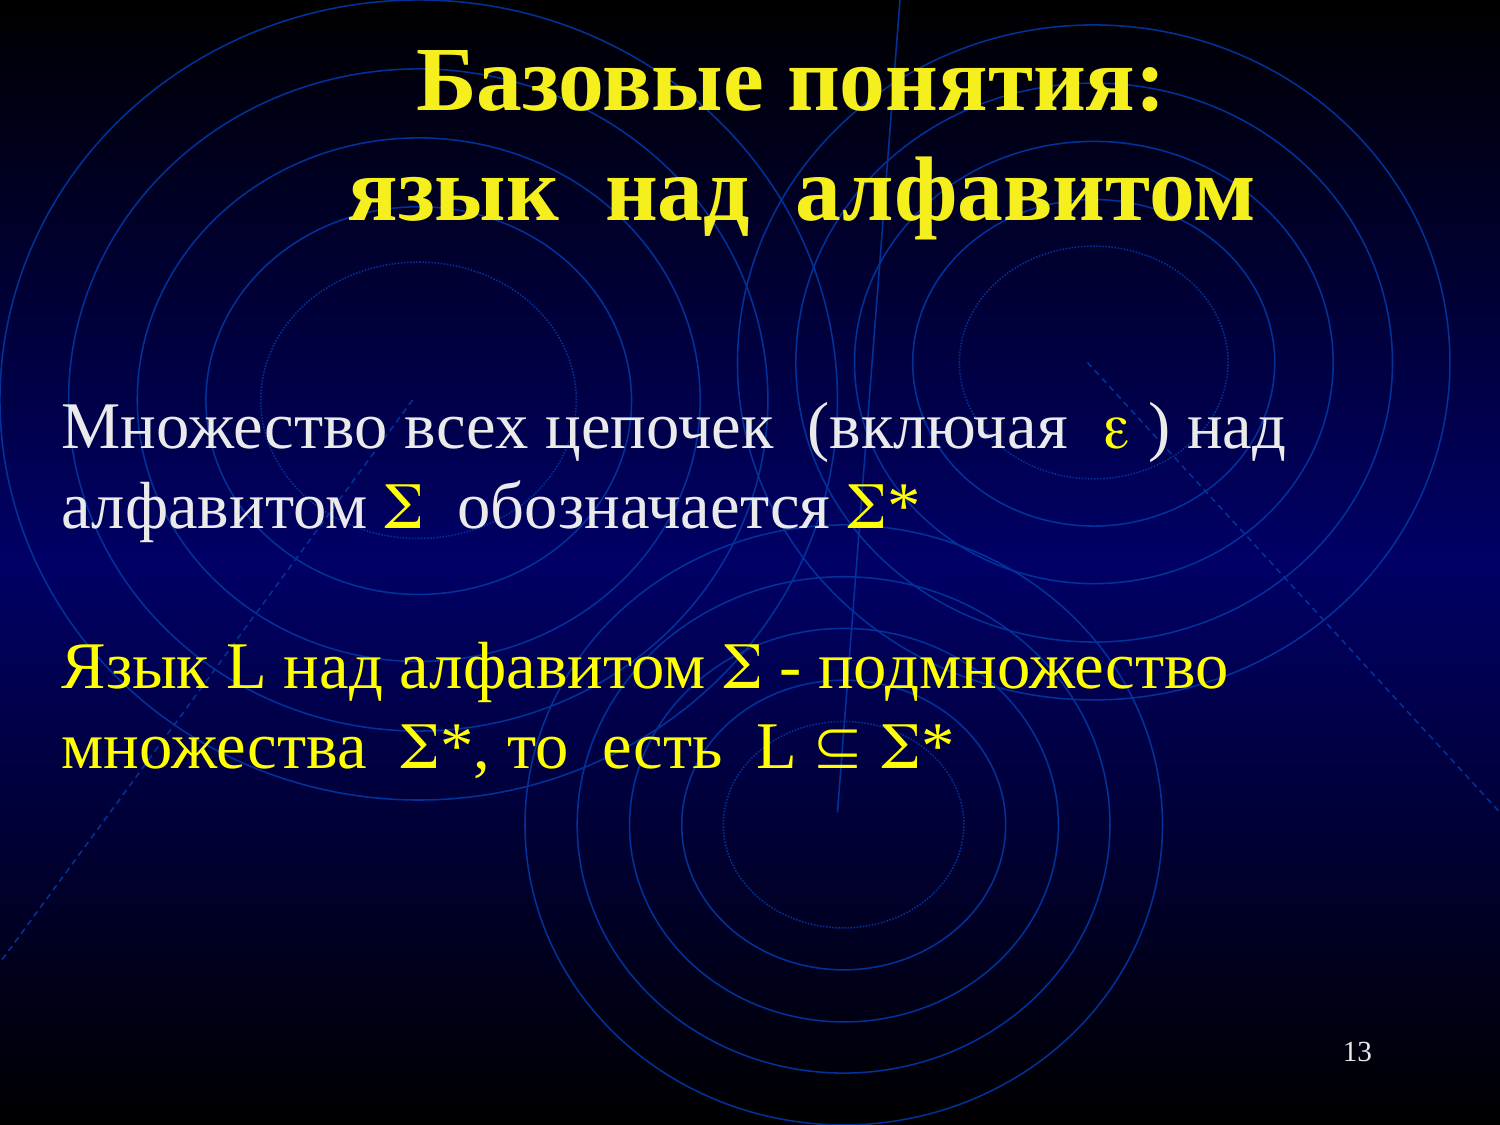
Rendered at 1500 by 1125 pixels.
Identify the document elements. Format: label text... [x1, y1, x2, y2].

text_box Множество всех цепочек (включая  ) над алфавитом  обозначается * Язык L над алфавитом  - подмножество множества *, то есть L  * [46, 374, 1442, 790]
title Базовые понятия: язык над алфавитом [128, 0, 1500, 259]
slide_number 13 [1074, 1024, 1388, 1101]
